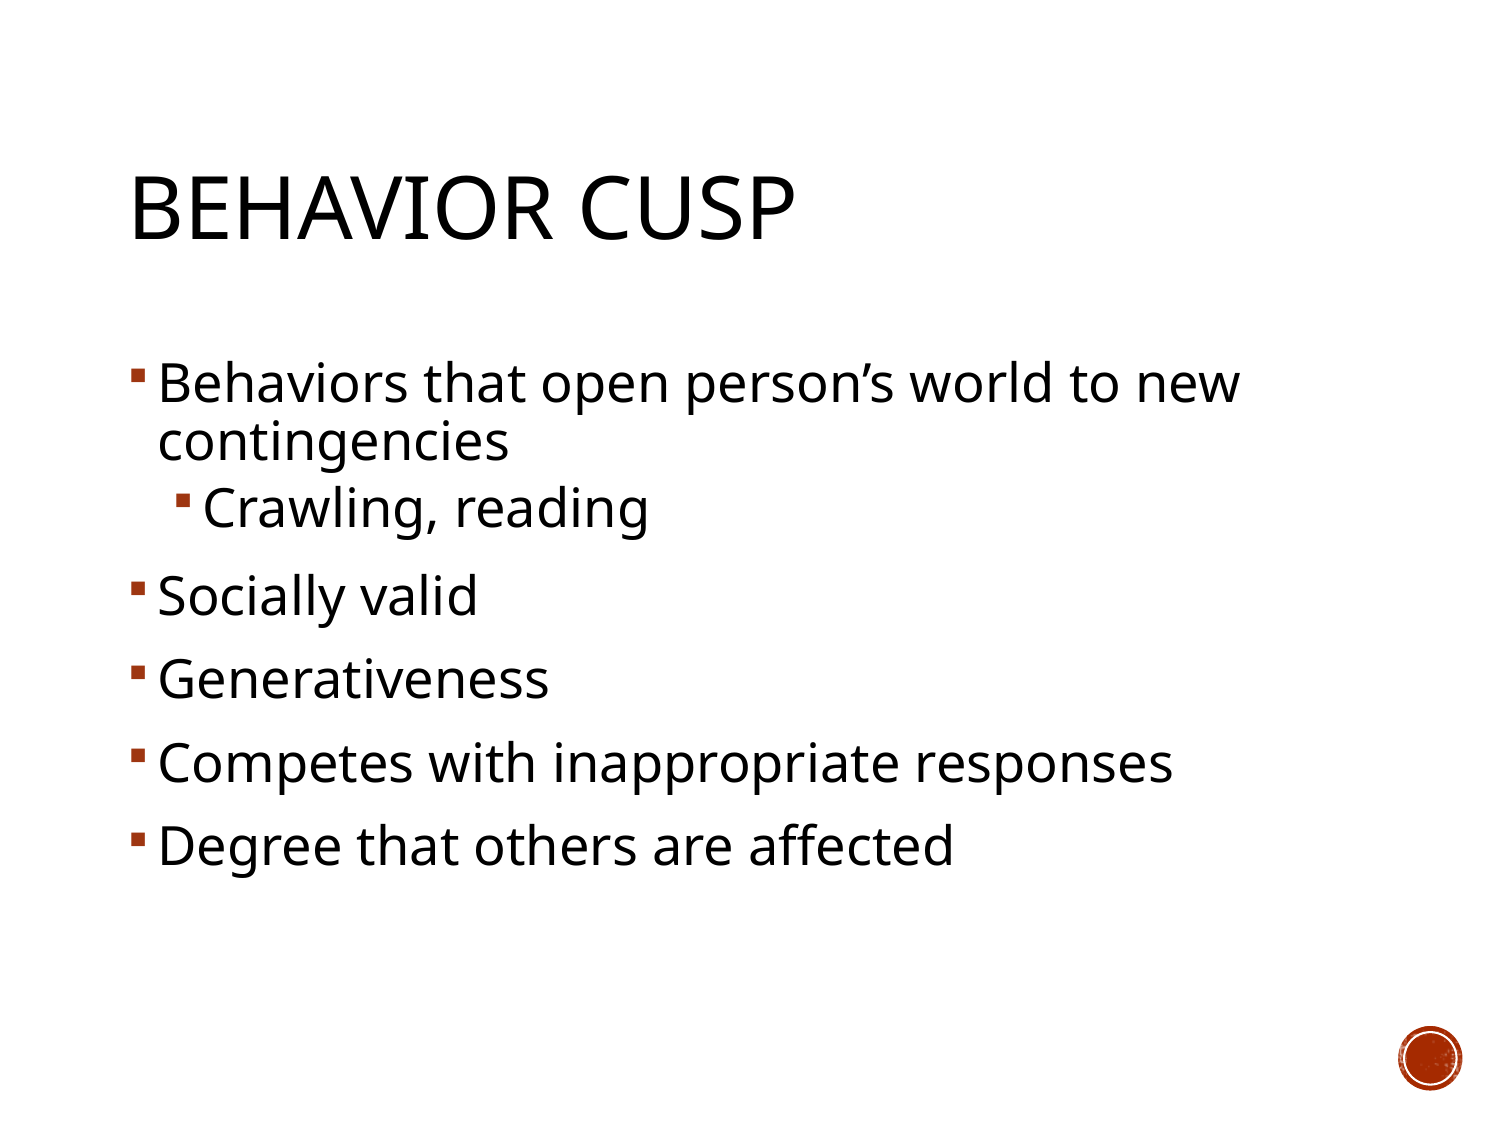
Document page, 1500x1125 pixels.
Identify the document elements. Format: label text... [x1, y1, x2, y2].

list Behaviors that open person’s world to new contingencies Crawling, reading Socially valid Generativeness Competes with inappropriate responses Degree that others are affected [112, 348, 1388, 1013]
title Behavior Cusp [112, 79, 1388, 344]
